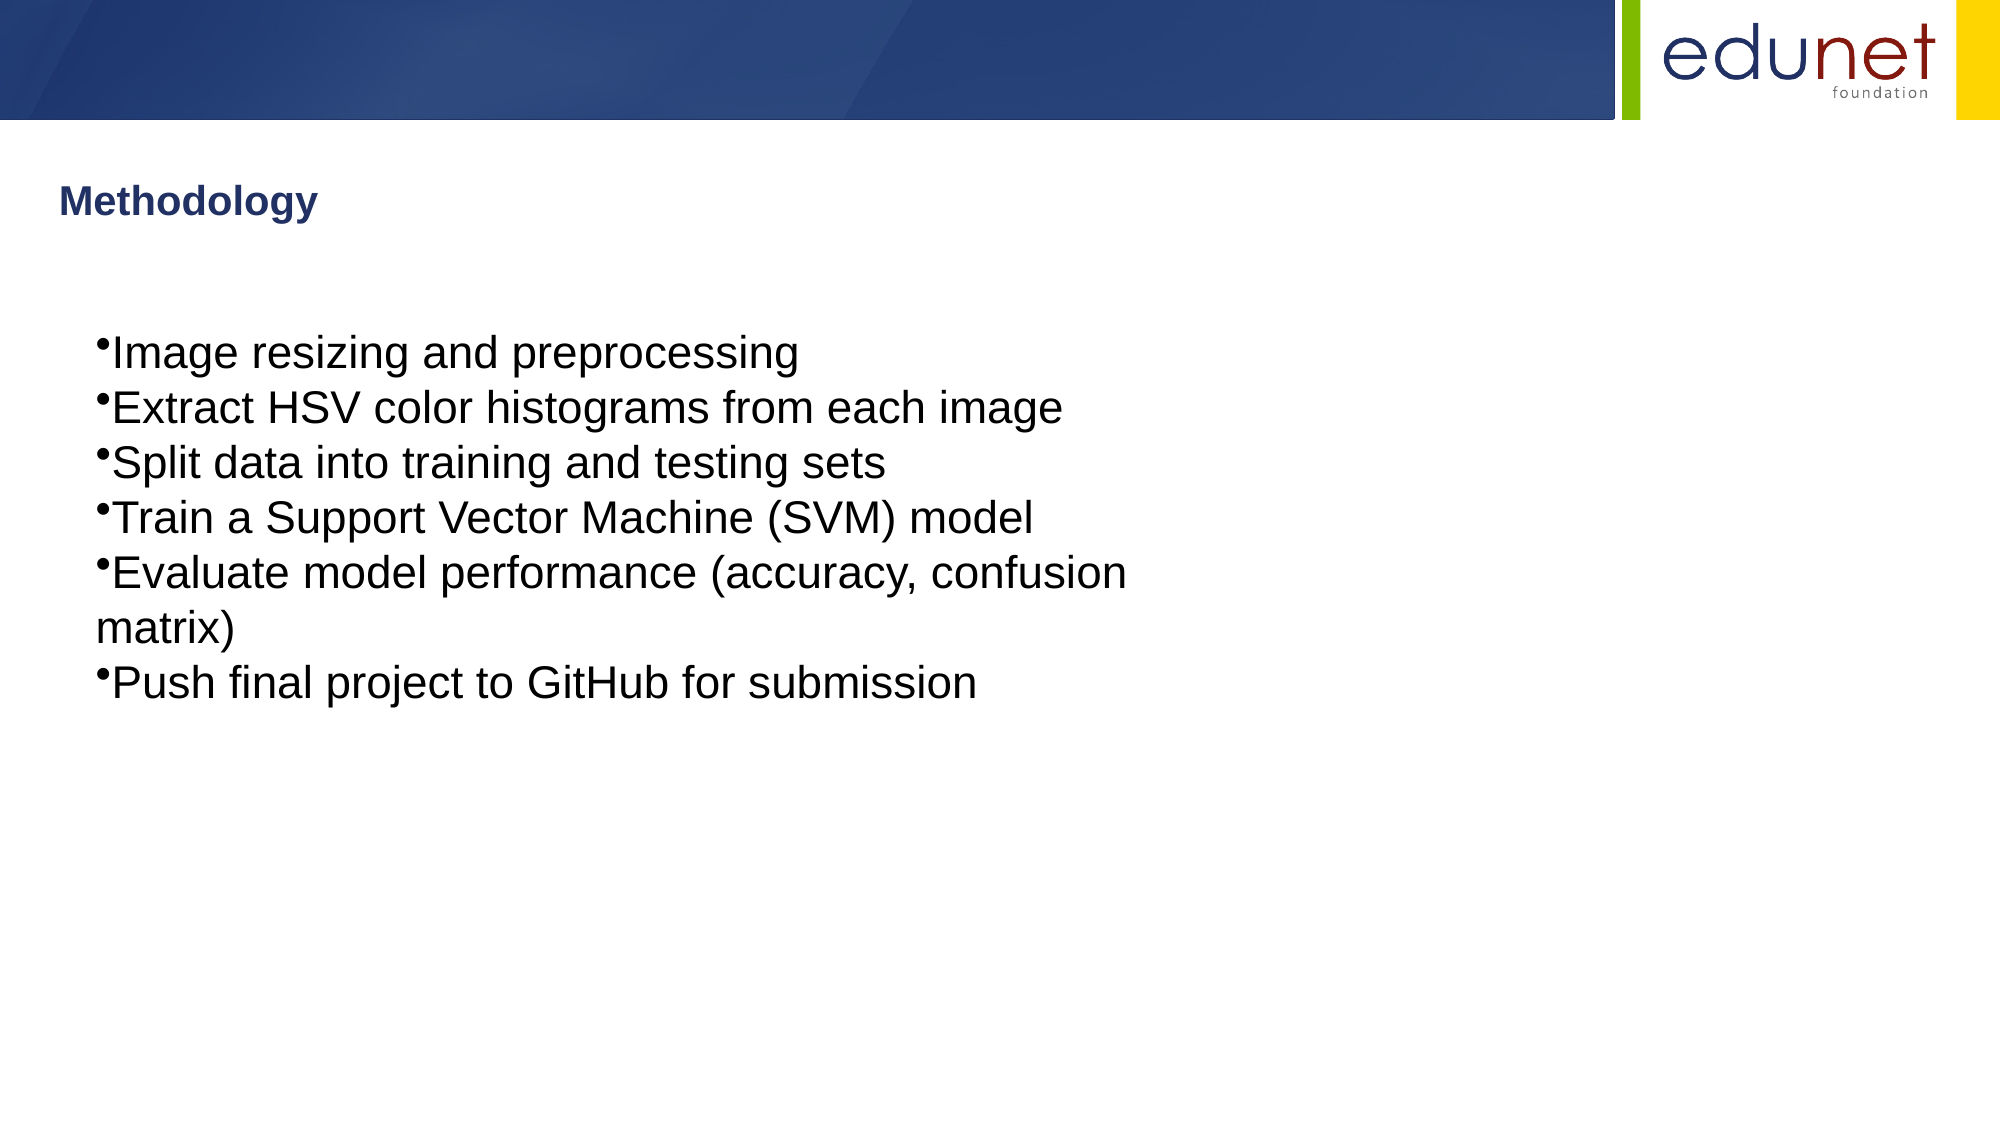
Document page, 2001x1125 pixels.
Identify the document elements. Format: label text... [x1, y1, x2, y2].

text_box Image resizing and preprocessing Extract HSV color histograms from each image Split data into training and testing sets Train a Support Vector Machine (SVM) model Evaluate model performance (accuracy, confusion matrix) Push final project to GitHub for submission [80, 314, 1205, 715]
text_box Methodology [43, 166, 1045, 232]
picture [1652, 12, 1948, 108]
